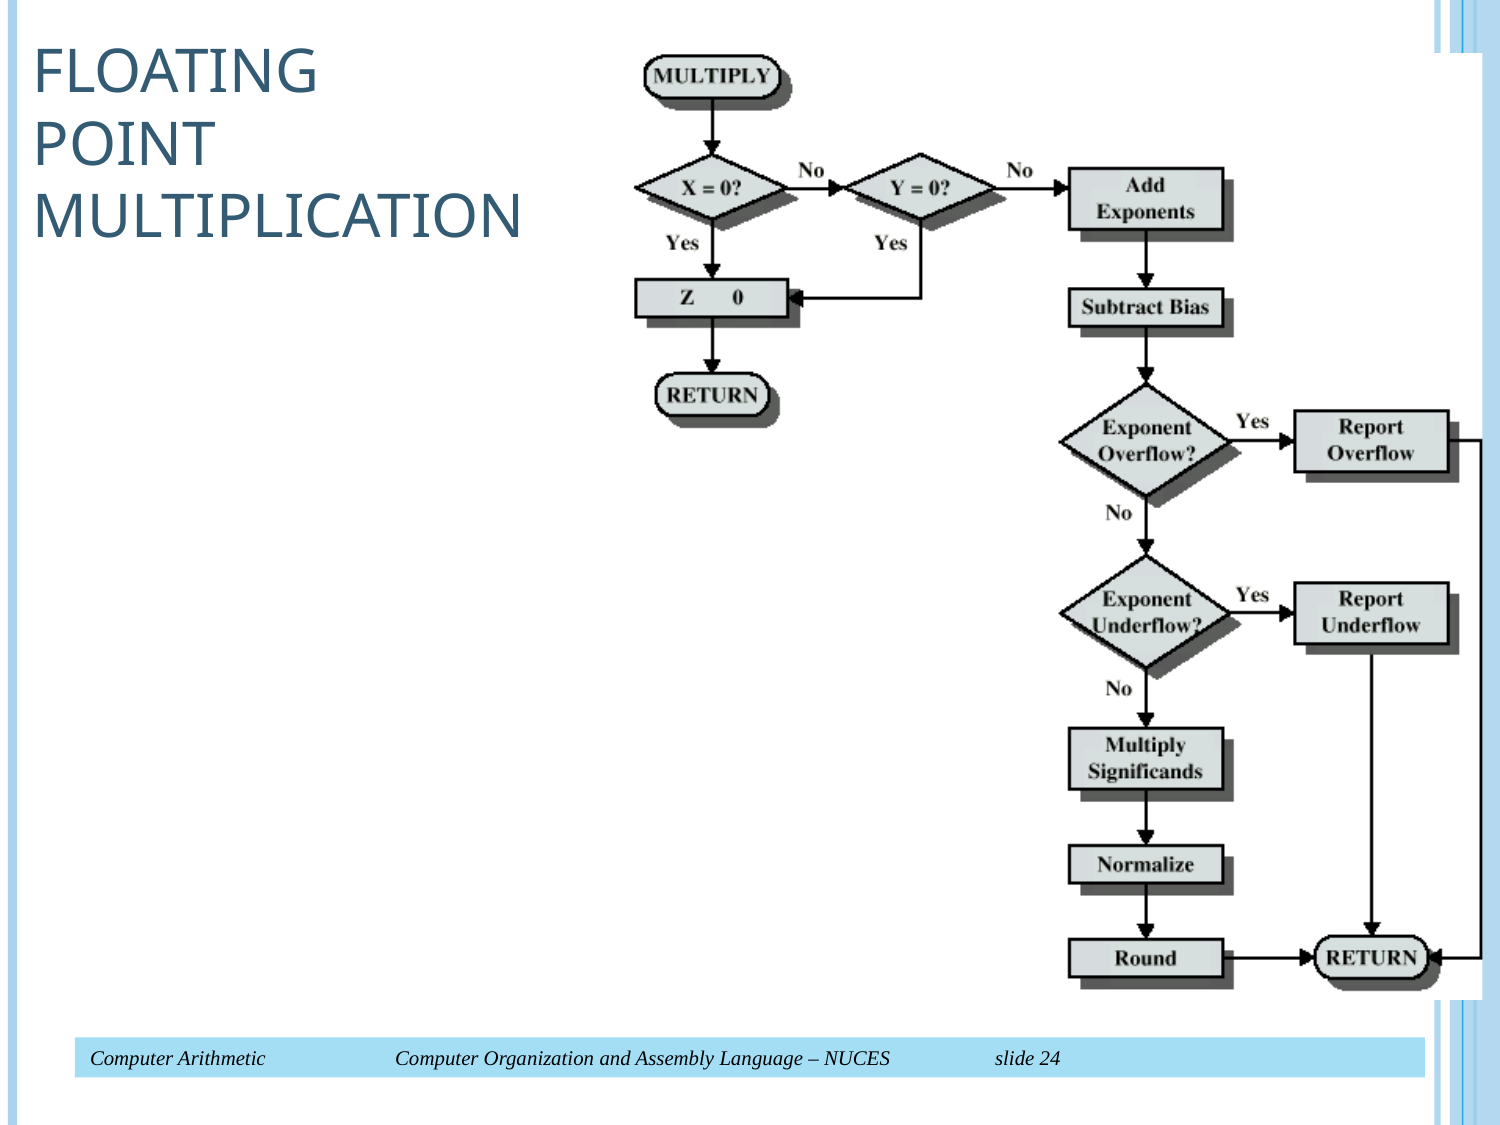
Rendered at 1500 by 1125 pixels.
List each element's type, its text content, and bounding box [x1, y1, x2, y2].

picture [633, 53, 1483, 1000]
title FLOATING POINT MULTIPLICATION [17, 7, 621, 258]
